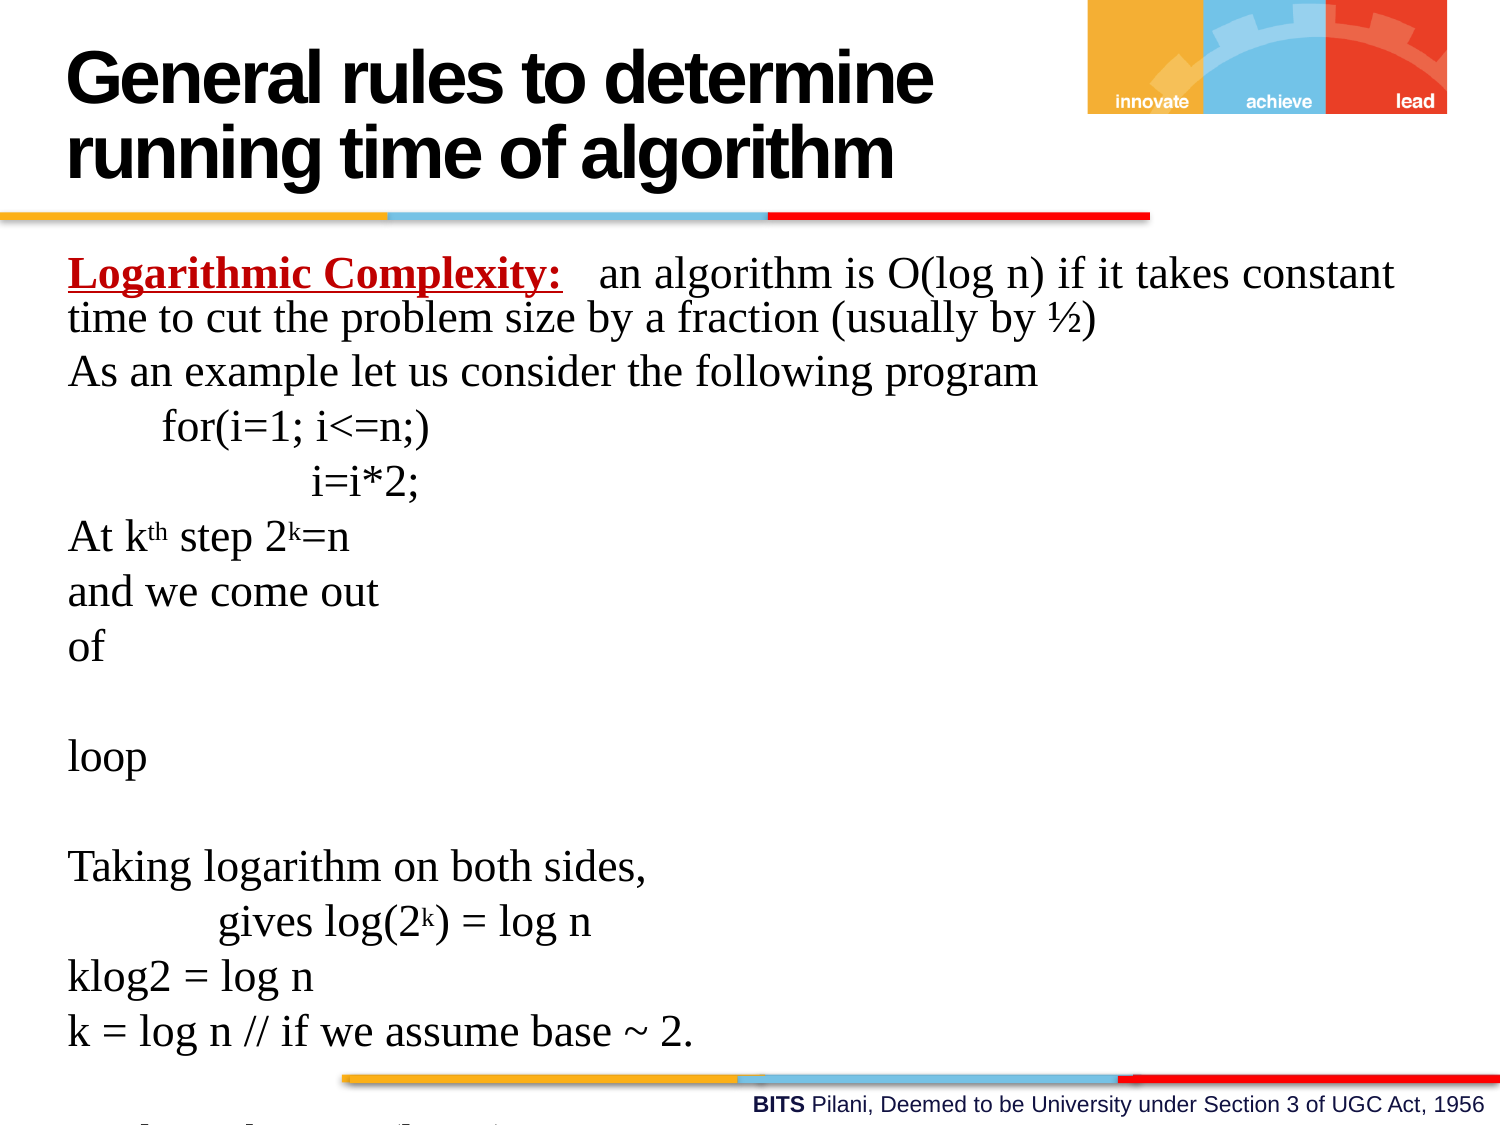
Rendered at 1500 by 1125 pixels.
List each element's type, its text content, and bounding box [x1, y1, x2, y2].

picture [1087, 0, 1448, 114]
text_box Logarithmic Complexity: an algorithm is O(log n) if it takes constant time to cut the problem size by a fraction (usually by ½) As an example let us consider the following program for(i=1; i<=n;) i=i*2; At kth step 2k=n and we come out of loop Taking logarithm on both sides, gives log(2k) = log n klog2 = log n k = log n // if we assume base ~ 2. Total number = O(log n) [46, 240, 1450, 1050]
list General rules to determine running time of algorithm [50, 24, 1088, 213]
